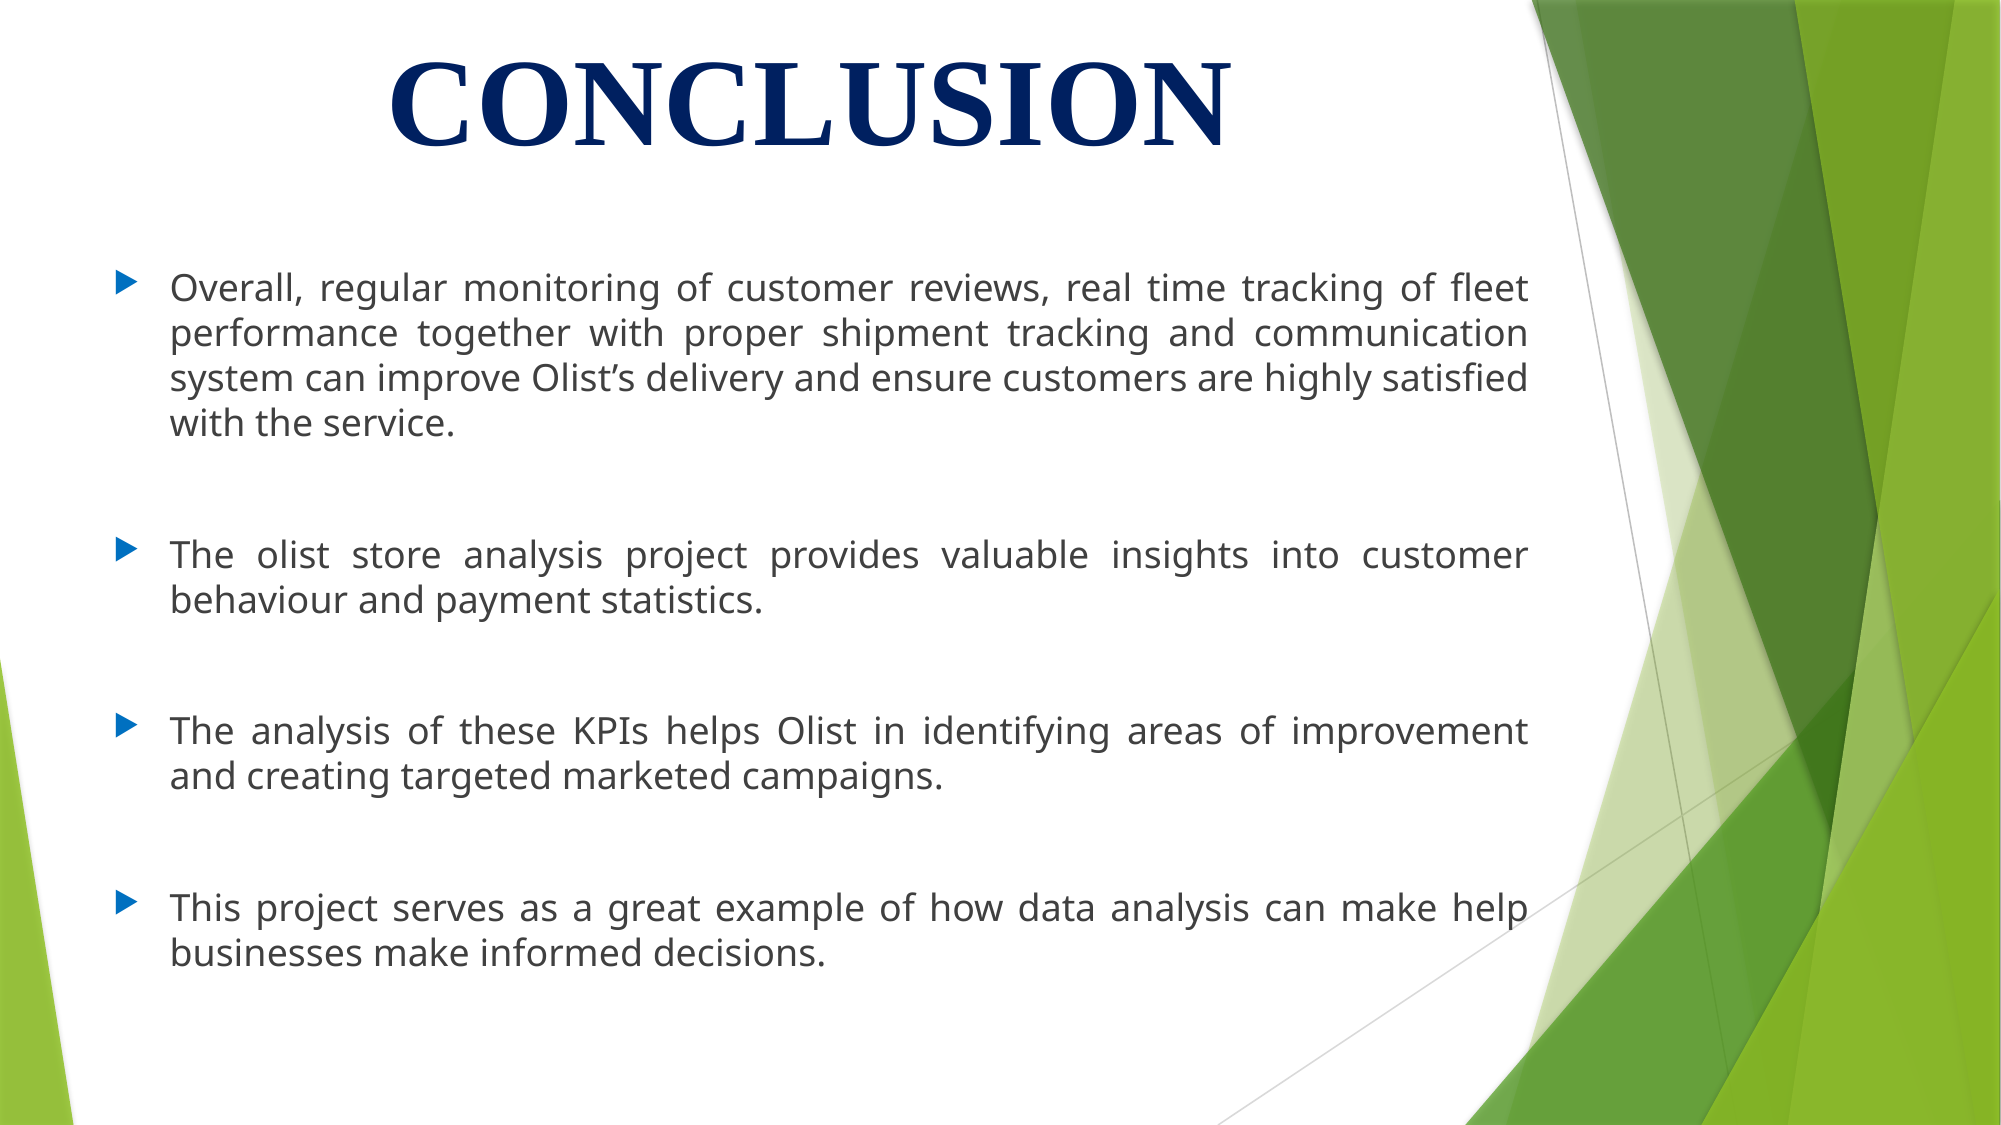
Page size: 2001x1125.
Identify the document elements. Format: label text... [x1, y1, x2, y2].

list Overall, regular monitoring of customer reviews, real time tracking of fleet performance together with proper shipment tracking and communication system can improve Olist’s delivery and ensure customers are highly satisfied with the service. The olist store analysis project provides valuable insights into customer behaviour and payment statistics. The analysis of these KPIs helps Olist in identifying areas of improvement and creating targeted marketed campaigns. This project serves as a great example of how data analysis can make help businesses make informed decisions. [98, 256, 1546, 1022]
title CONCLUSION [98, 12, 1522, 186]
